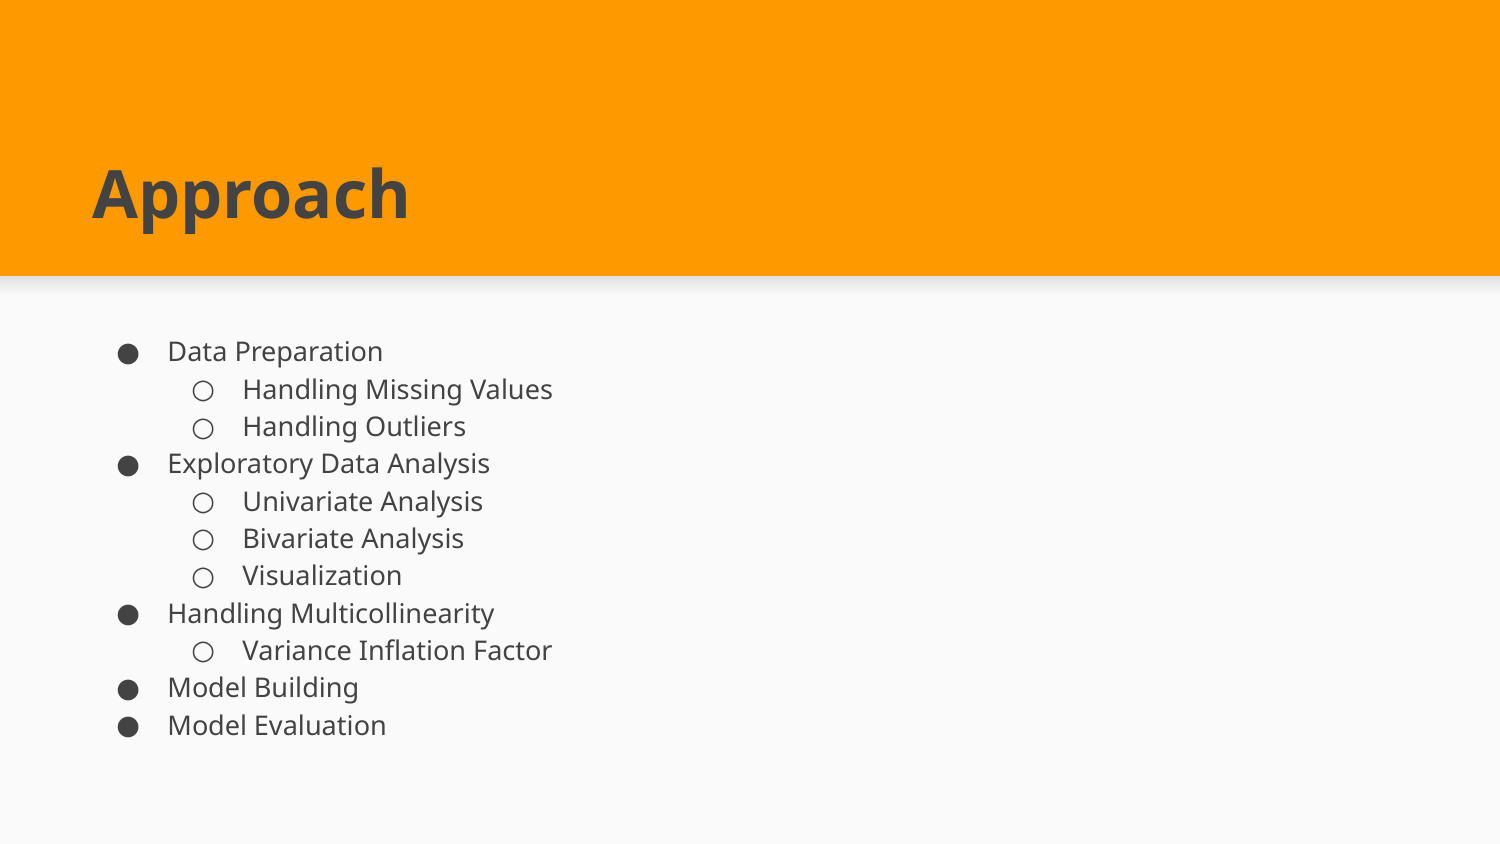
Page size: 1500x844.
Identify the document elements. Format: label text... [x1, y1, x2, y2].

title Approach [77, 121, 1427, 248]
list Data Preparation Handling Missing Values Handling Outliers Exploratory Data Analysis Univariate Analysis Bivariate Analysis Visualization Handling Multicollinearity Variance Inflation Factor Model Building Model Evaluation [77, 314, 1427, 760]
